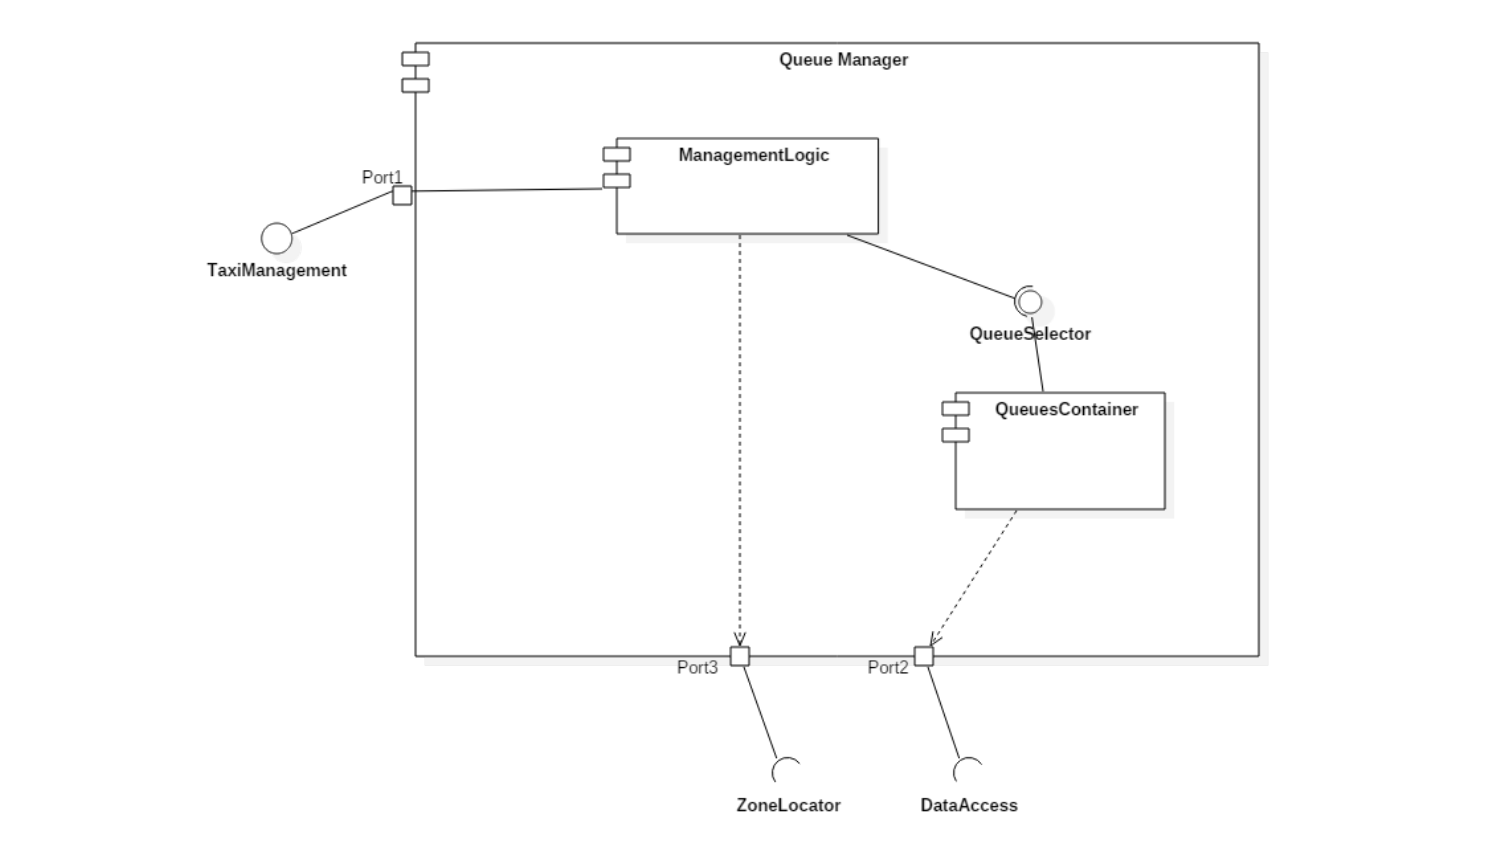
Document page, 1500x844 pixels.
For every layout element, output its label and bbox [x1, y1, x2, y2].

picture [188, 30, 1312, 844]
